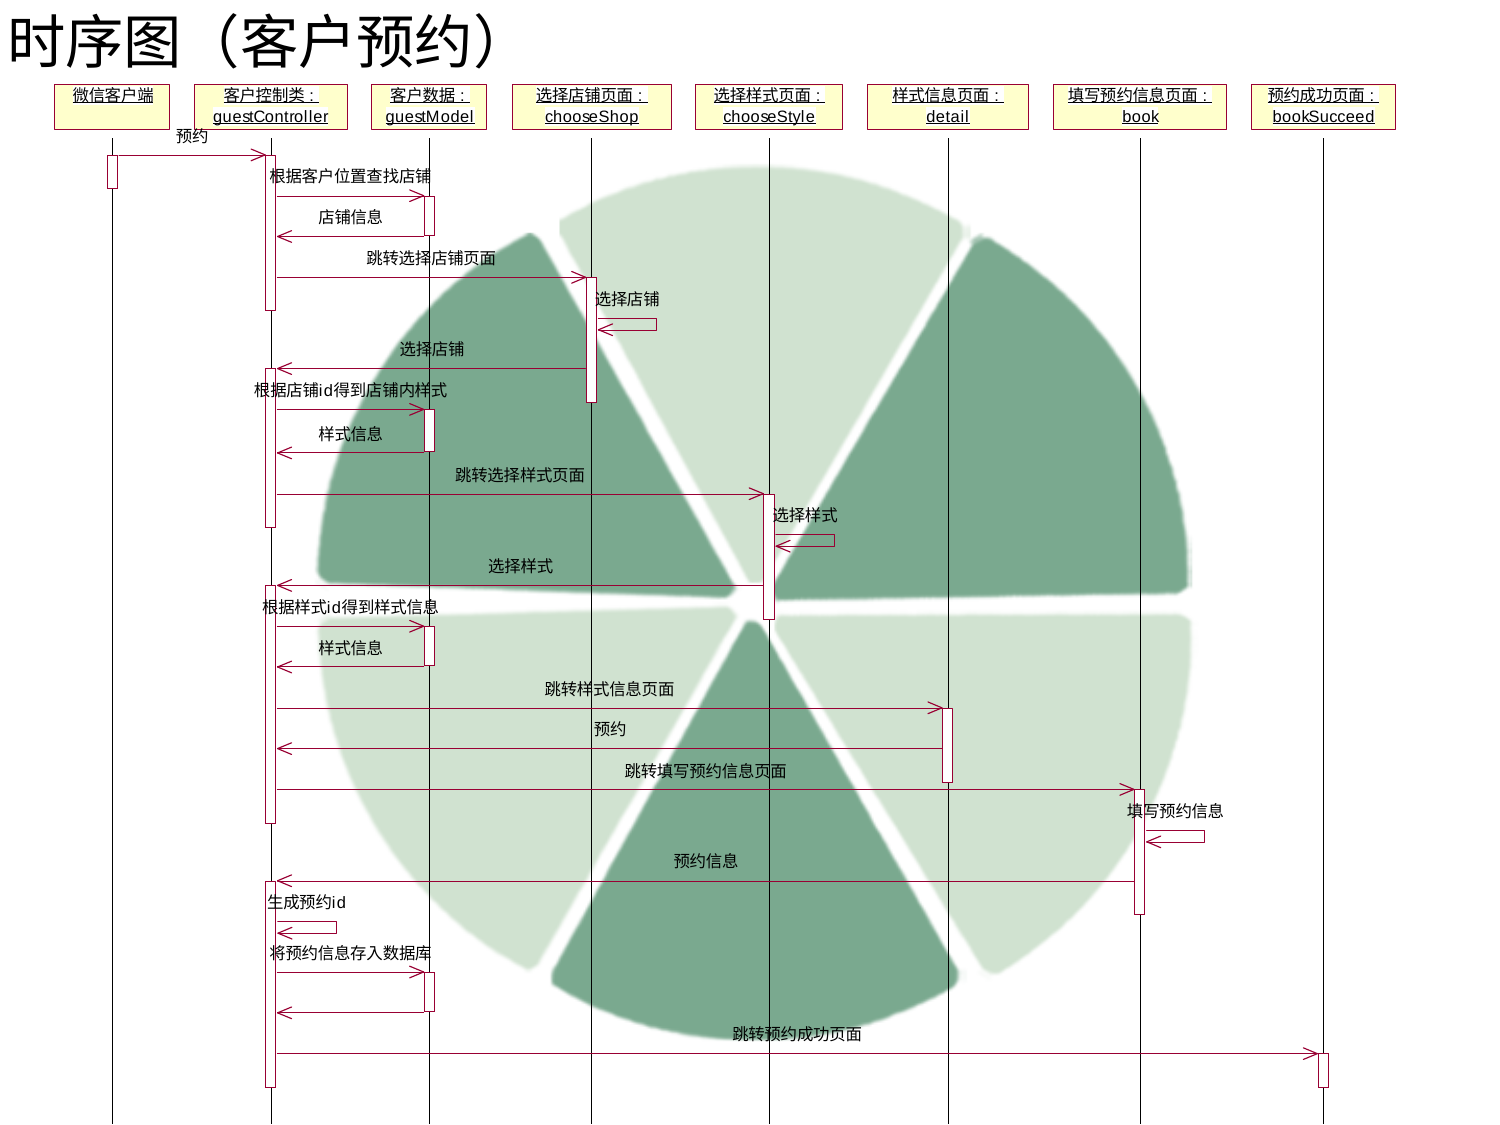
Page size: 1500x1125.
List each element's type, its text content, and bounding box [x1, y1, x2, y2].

text_box 时序图（客户预约） [0, 0, 547, 29]
picture [0, 30, 1465, 1125]
